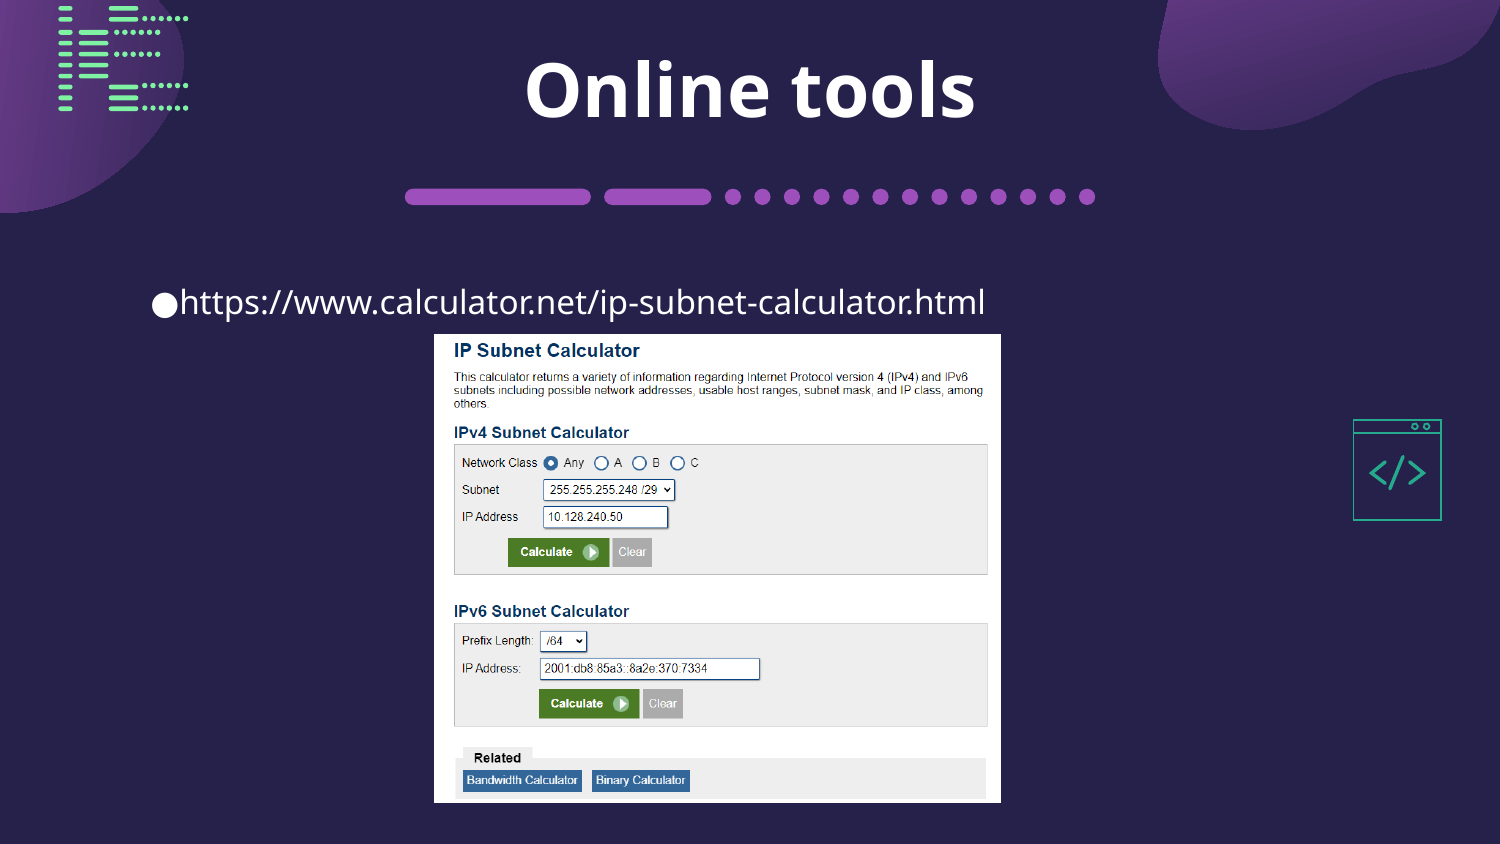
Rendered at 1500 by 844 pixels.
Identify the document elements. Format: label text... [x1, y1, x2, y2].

list https://www.calculator.net/ip-subnet-calculator.html [135, 234, 1390, 369]
title Online tools [272, 40, 1228, 135]
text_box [404, 188, 1096, 206]
picture [434, 334, 1001, 804]
